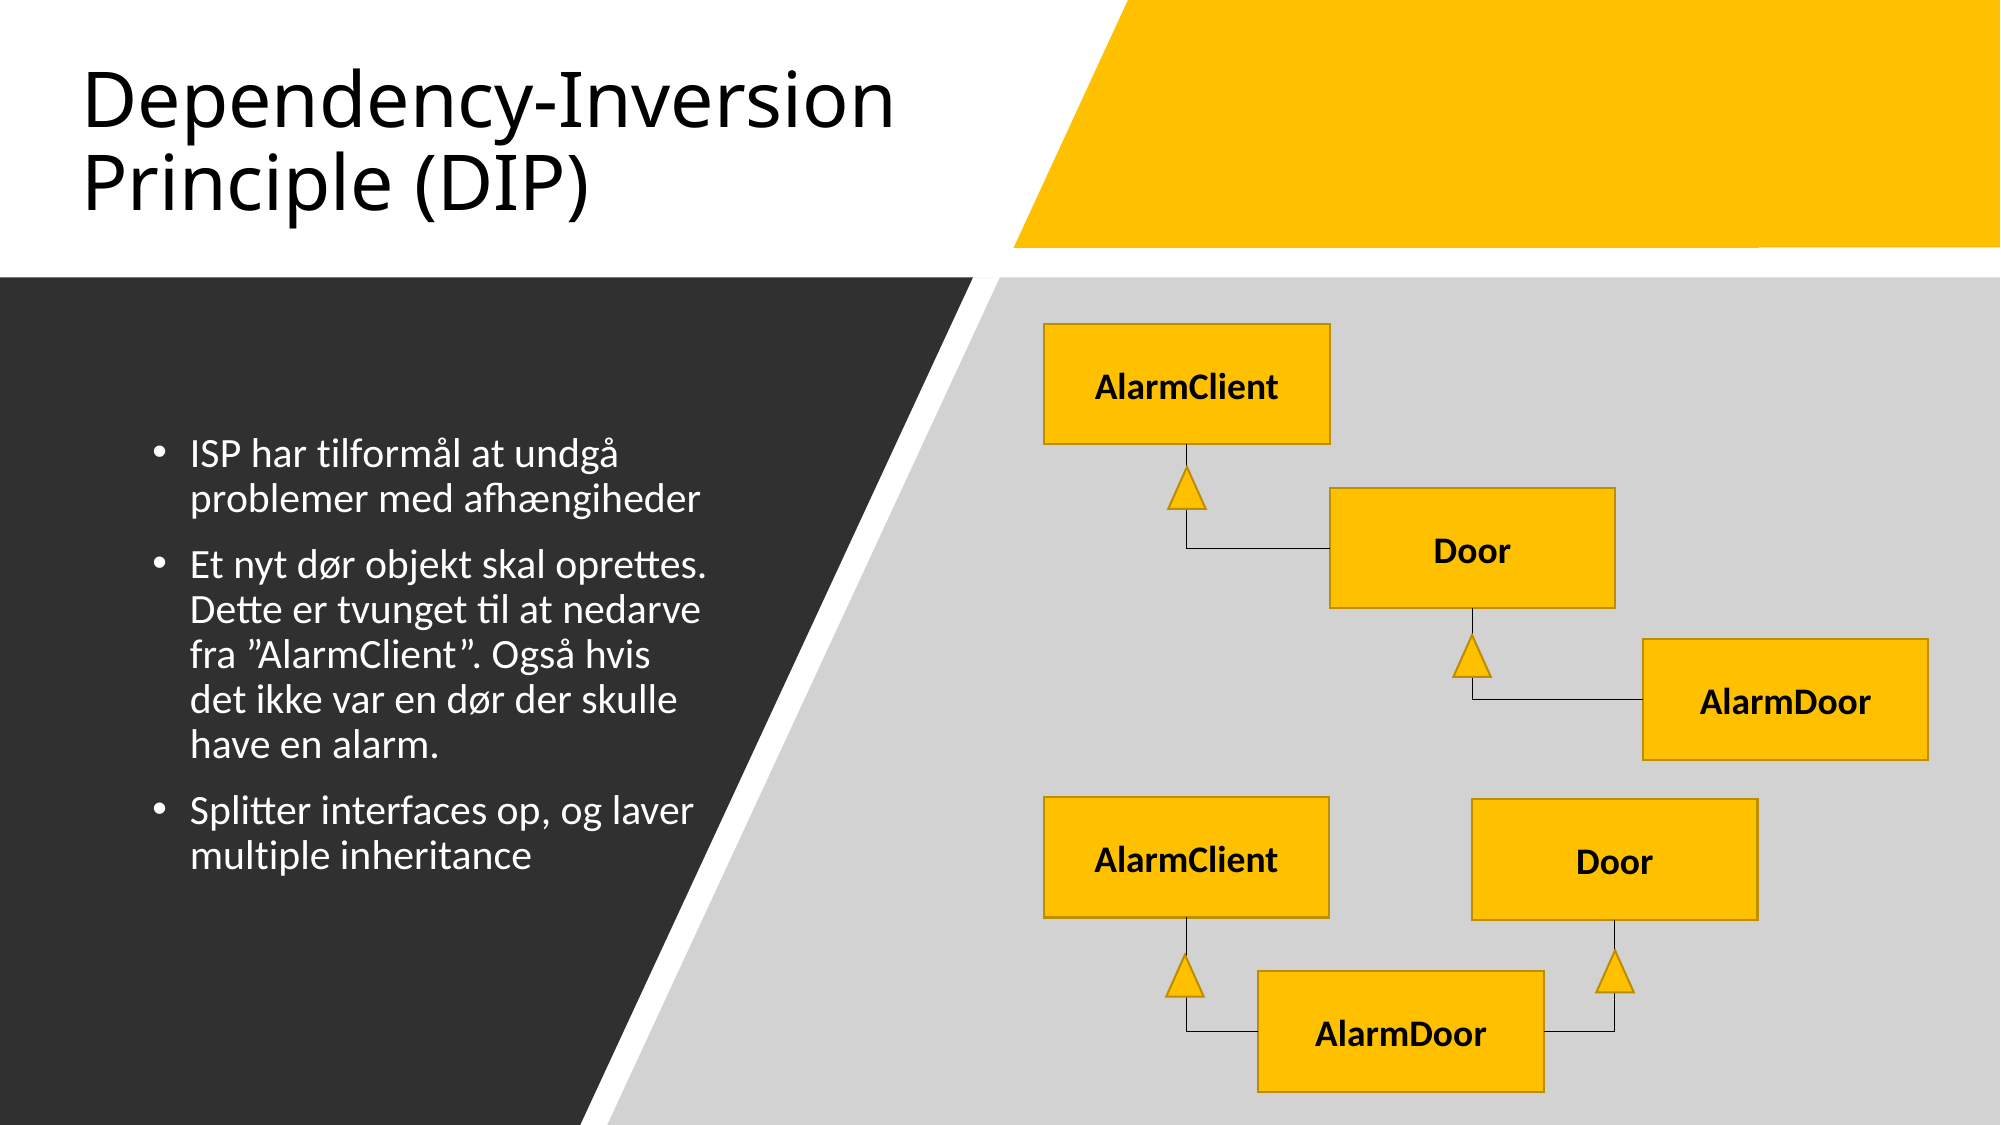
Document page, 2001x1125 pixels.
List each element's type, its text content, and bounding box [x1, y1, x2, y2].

text_box [606, 276, 2000, 1125]
title Dependency-Inversion Principle (DIP) [66, 50, 1103, 239]
text_box [1615, 947, 1636, 994]
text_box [1186, 917, 1259, 1032]
text_box Door [1471, 798, 1759, 921]
text_box AlarmClient [1043, 796, 1330, 919]
text_box Door [1329, 487, 1616, 609]
text_box [0, 276, 975, 1125]
text_box [1011, 0, 2000, 249]
text_box AlarmDoor [1257, 970, 1545, 1093]
text_box [1451, 632, 1472, 678]
text_box AlarmDoor [1642, 638, 1929, 761]
text_box [1164, 952, 1186, 998]
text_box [1186, 444, 1330, 549]
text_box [1543, 919, 1615, 1032]
text_box AlarmClient [1043, 323, 1331, 445]
text_box [1166, 466, 1186, 510]
list ISP har tilformål at undgå problemer med afhængiheder Et nyt dør objekt skal oprettes. Dette er tvunget til at nedarve fra ”AlarmClient”. Også hvis det ikke var en dør der skulle have en alarm. Splitter interfaces op, og laver multiple inheritance [137, 356, 729, 954]
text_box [1472, 608, 1643, 700]
